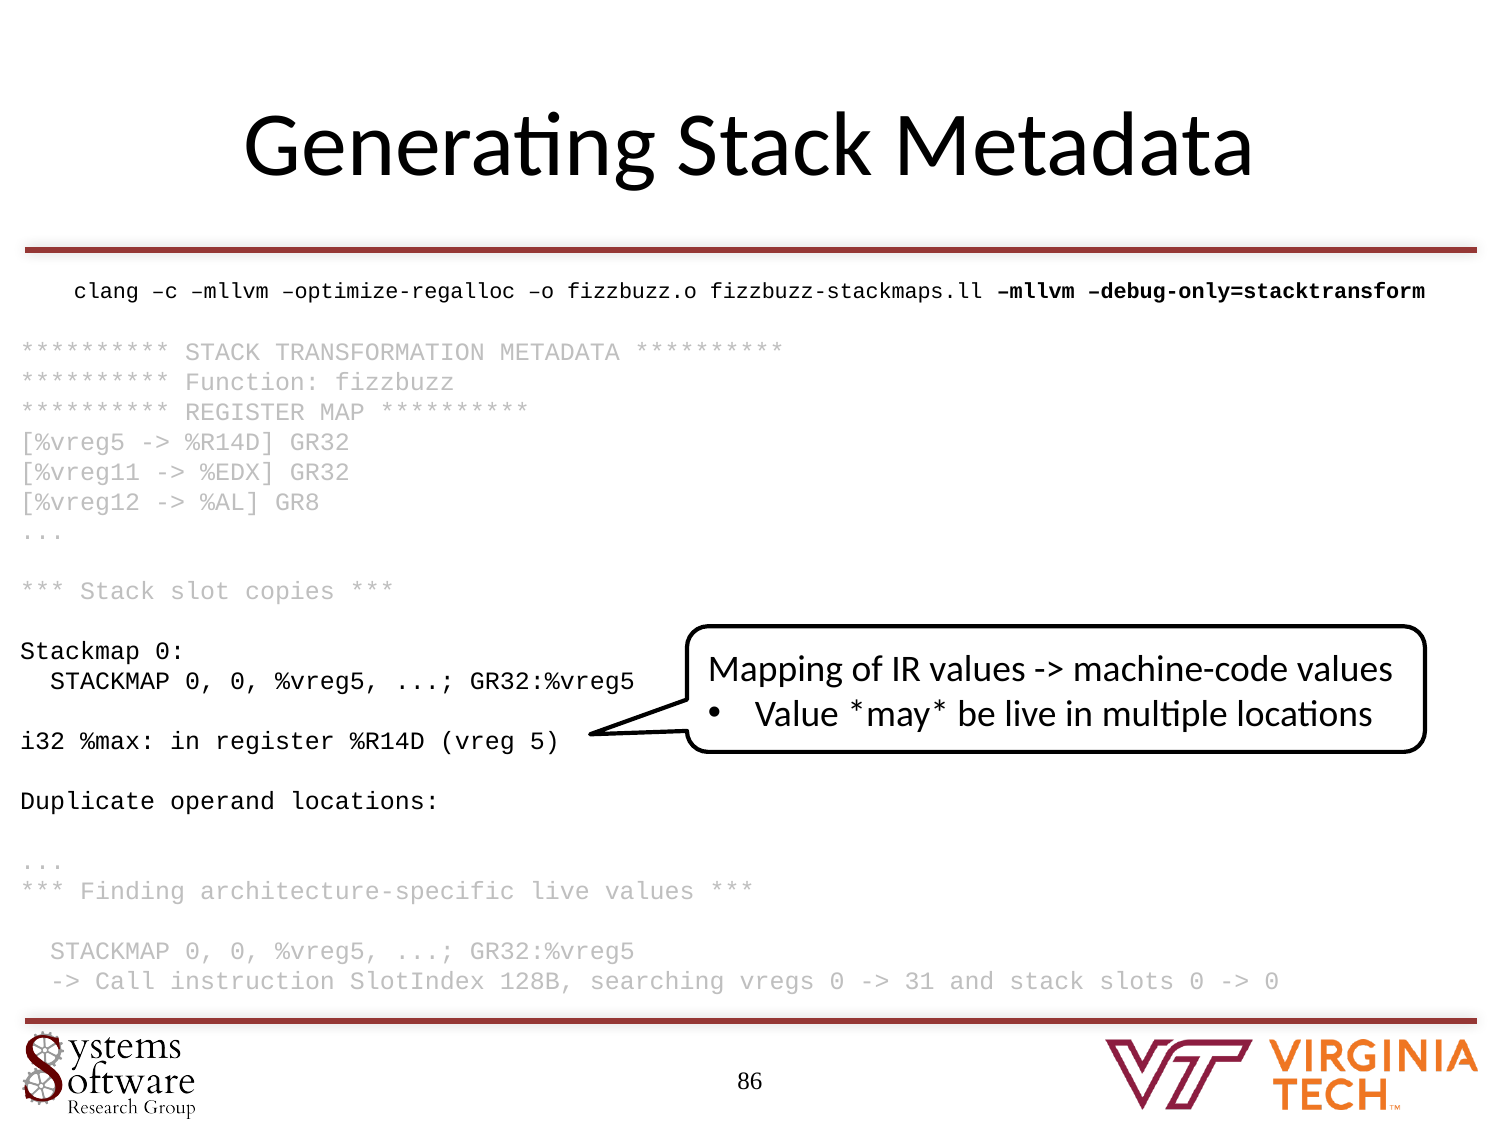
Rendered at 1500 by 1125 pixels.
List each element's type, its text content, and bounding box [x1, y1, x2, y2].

picture [22, 1031, 195, 1119]
text_box ********** STACK TRANSFORMATION METADATA ********** ********** Function: fizzbuzz ********** REGISTER MAP ********** [%vreg5 -> %R14D] GR32 [%vreg11 -> %EDX] GR32 [%vreg12 -> %AL] GR8 ... *** Stack slot copies *** Stackmap 0: STACKMAP 0, 0, %vreg5, ...; GR32:%vreg5 i32 %max: in register %R14D (vreg 5) Duplicate operand locations: ... *** Finding architecture-specific live values *** STACKMAP 0, 0, %vreg5, ...; GR32:%vreg5 -> Call instruction SlotIndex 128B, searching vregs 0 -> 31 and stack slots 0 -> 0 [5, 327, 1488, 1002]
text_box Mapping of IR values -> machine-code values Value *may* be live in multiple locations [588, 624, 1428, 754]
title Generating Stack Metadata [75, 45, 1425, 233]
text_box clang –c –mllvm –optimize-regalloc –o fizzbuzz.o fizzbuzz-stackmaps.ll –mllvm –debug-only=stacktransform [27, 269, 1473, 311]
picture [1105, 1039, 1478, 1110]
